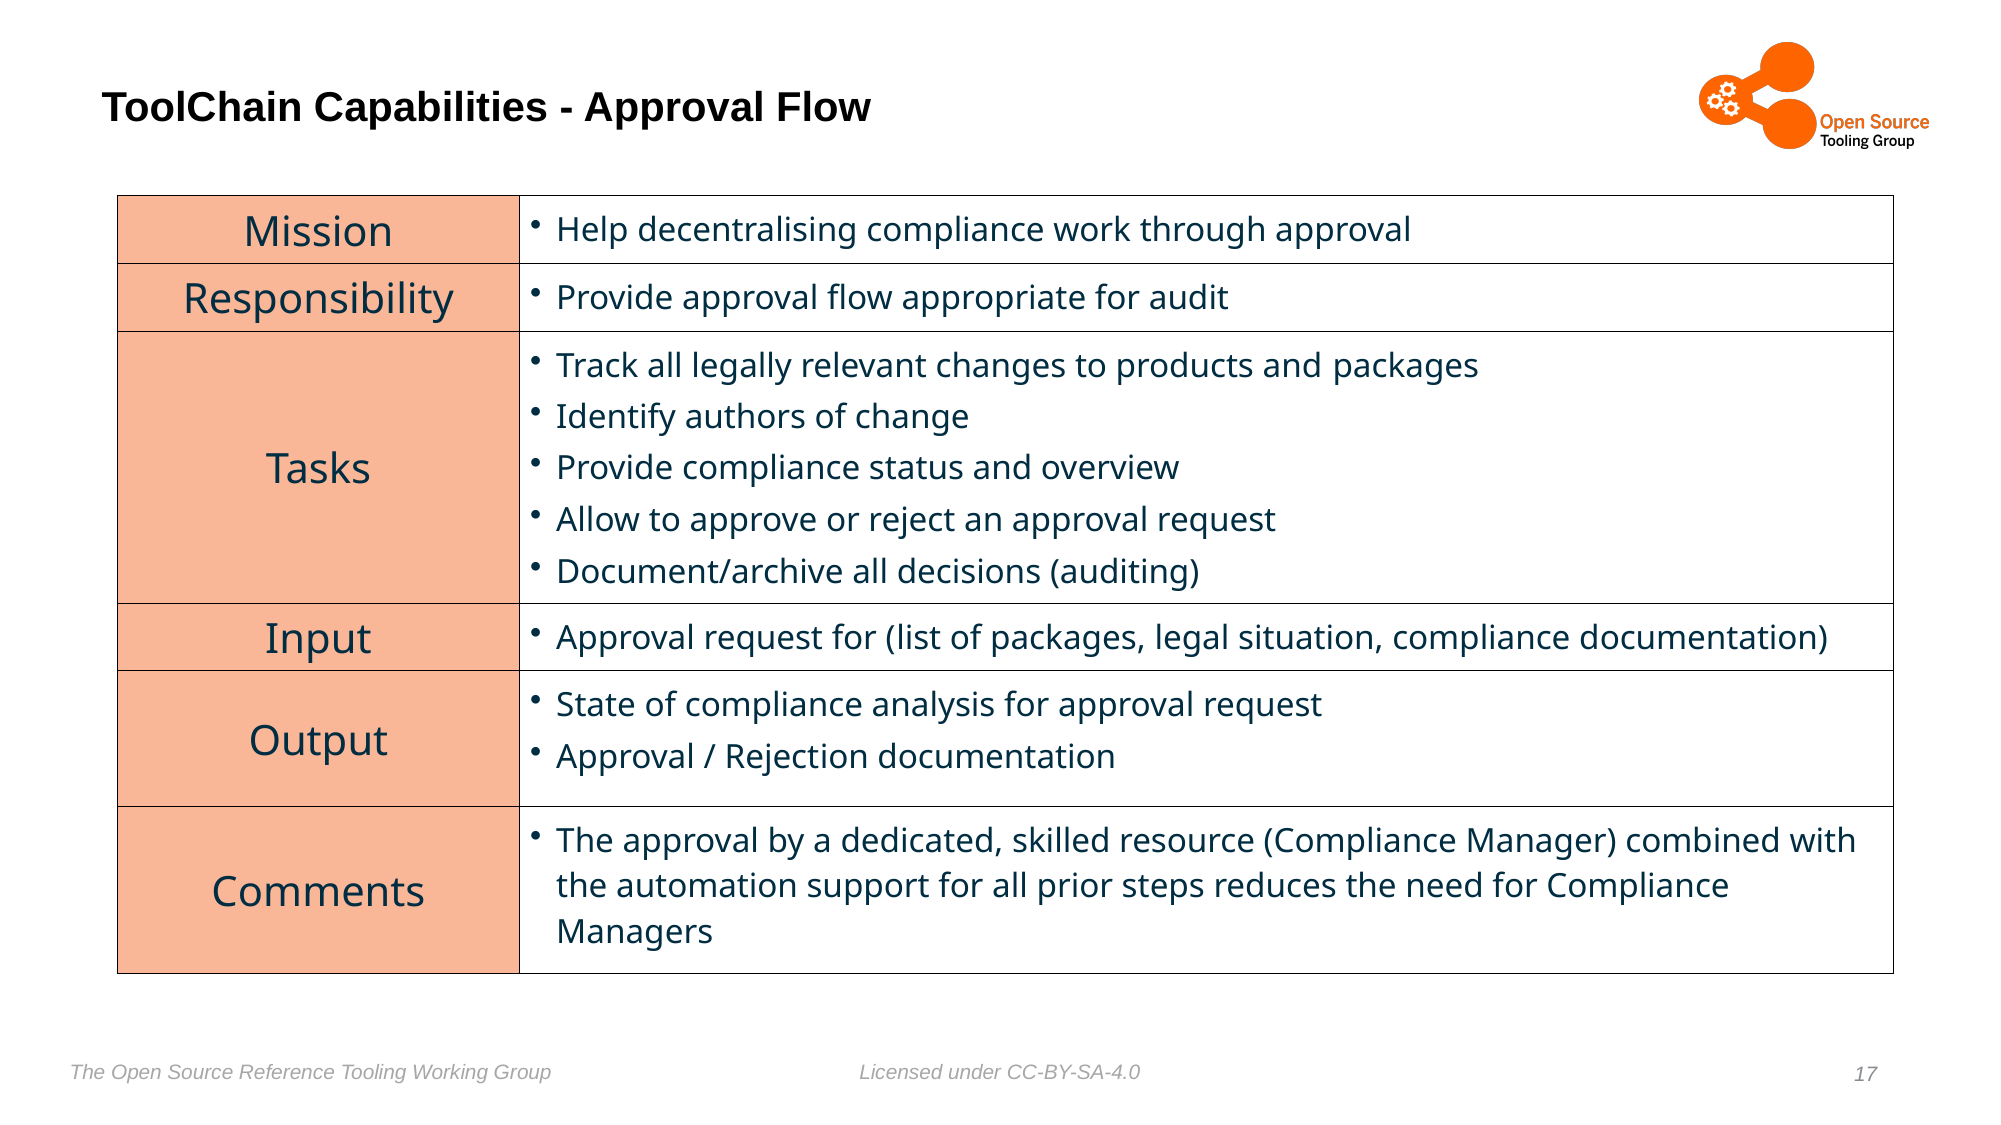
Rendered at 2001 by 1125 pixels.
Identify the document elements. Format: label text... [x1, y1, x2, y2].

table_cell Responsibility [118, 264, 519, 331]
table_cell Provide approval flow appropriate for audit [520, 264, 1893, 331]
slide_number 17 [1843, 1053, 1886, 1092]
table_cell State of compliance analysis for approval request Approval / Rejection documentation [520, 671, 1893, 806]
picture [1699, 42, 1929, 149]
table_cell Output [118, 671, 519, 806]
table_cell Comments [118, 807, 519, 973]
table_cell Track all legally relevant changes to products and packages Identify authors of change Provide compliance status and overview Allow to approve or reject an approval request Document/archive all decisions (auditing) [520, 332, 1893, 603]
table_header Help decentralising compliance work through approval [520, 196, 1893, 263]
table_cell Input [118, 604, 519, 670]
table_cell Tasks [118, 332, 519, 603]
table_cell The approval by a dedicated, skilled resource (Compliance Manager) combined with the automation support for all prior steps reduces the need for Compliance Managers [520, 807, 1893, 973]
table_cell Approval request for (list of packages, legal situation, compliance documentation) [520, 604, 1893, 670]
table_header Mission [118, 196, 519, 263]
title ToolChain Capabilities - Approval Flow [93, 58, 1707, 157]
